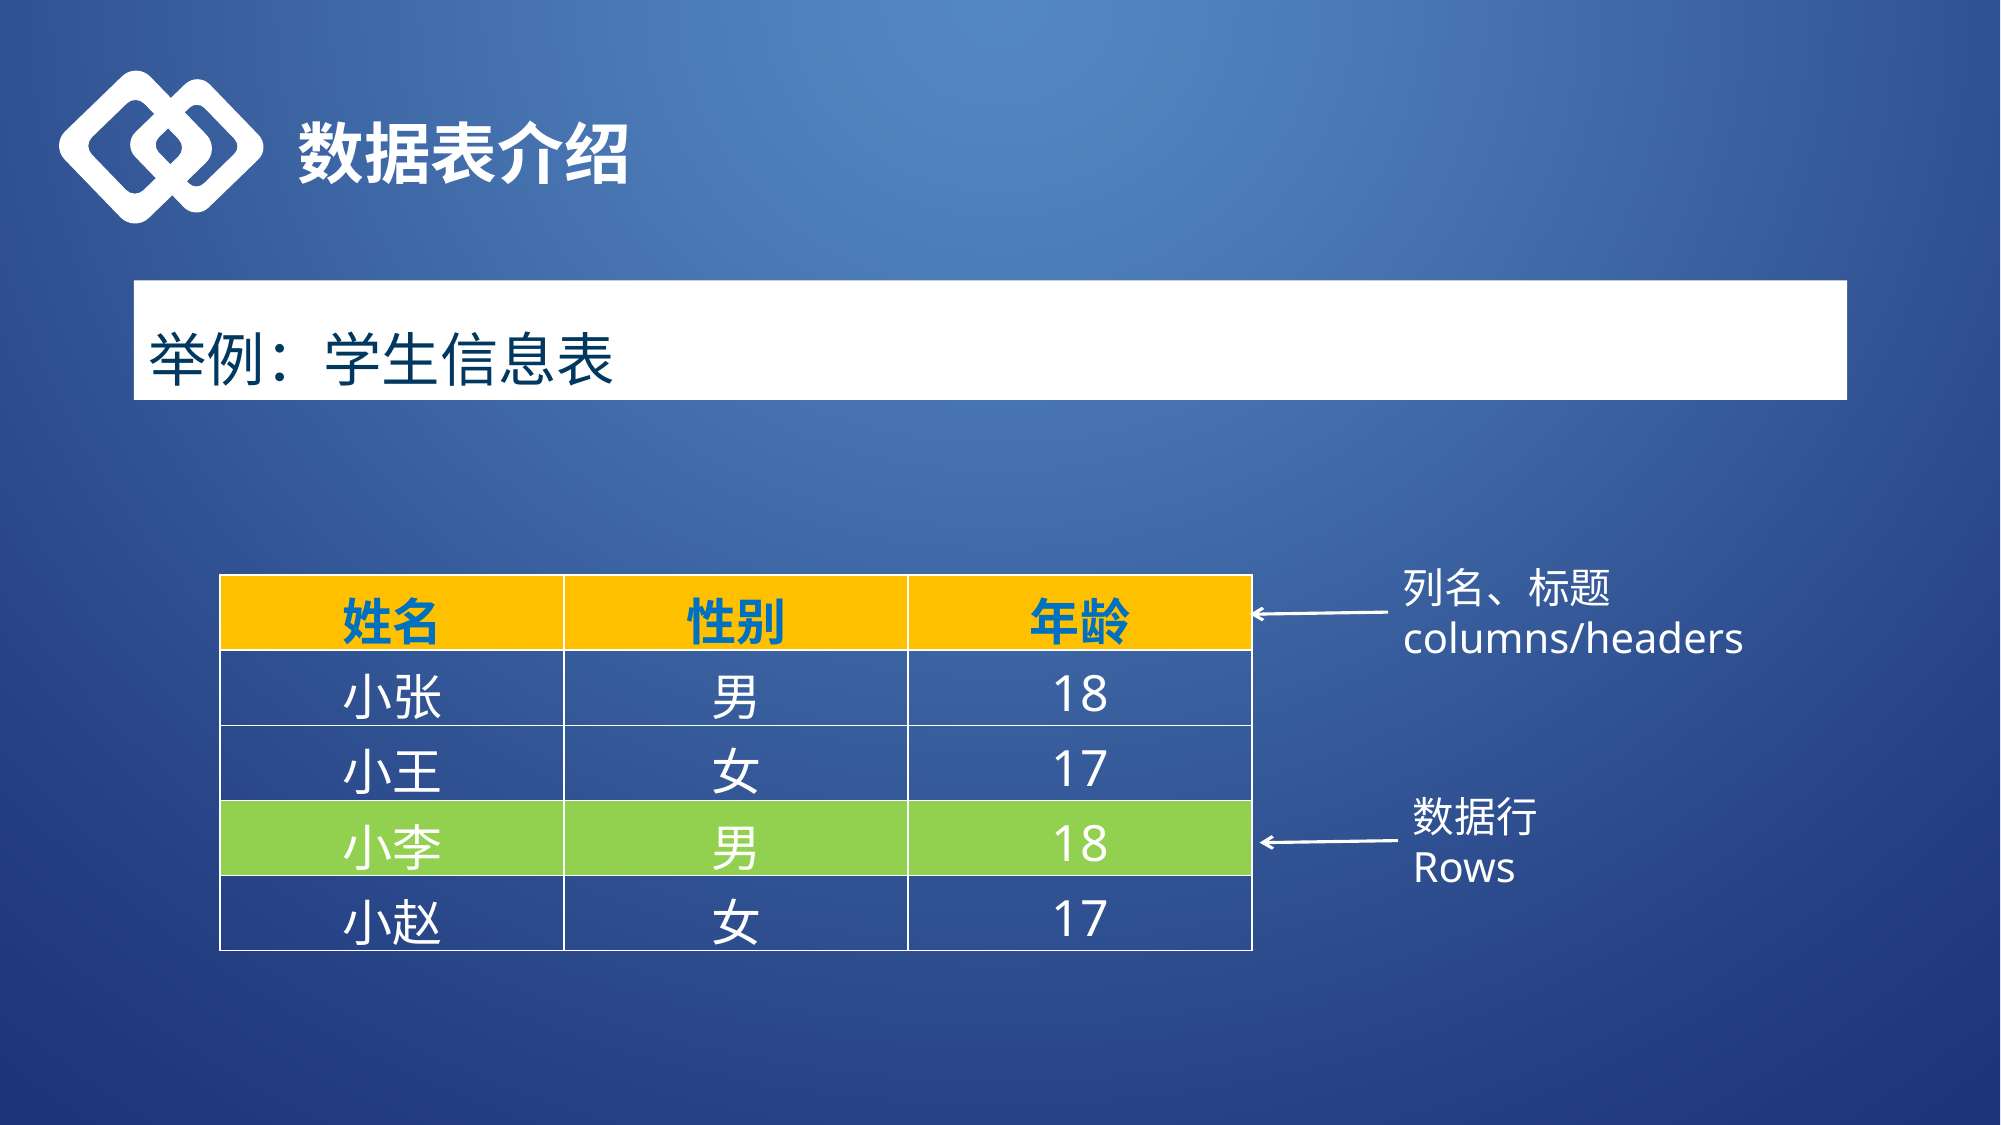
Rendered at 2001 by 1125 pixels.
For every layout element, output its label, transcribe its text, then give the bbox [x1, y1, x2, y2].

table_header 姓名 [221, 576, 563, 649]
text_box 举例：学生信息表 [133, 280, 1848, 400]
table_cell 男 [565, 801, 907, 875]
table_cell 17 [909, 876, 1251, 950]
table_header 年龄 [909, 576, 1251, 649]
table_cell 17 [909, 726, 1251, 800]
table_cell 小李 [221, 801, 563, 875]
text_box 列名、标题 columns/headers [1388, 554, 1802, 670]
table_cell 女 [565, 726, 907, 800]
picture [0, 0, 2001, 1125]
text_box 数据行 Rows [1398, 783, 1812, 898]
table_cell 18 [909, 651, 1251, 725]
table_cell 女 [565, 876, 907, 950]
table_cell 小赵 [221, 876, 563, 950]
table_cell 18 [909, 801, 1251, 875]
table_cell 男 [565, 651, 907, 725]
table_cell 小王 [221, 726, 563, 800]
text_box 数据表介绍 [297, 72, 1837, 232]
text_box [75, 86, 249, 208]
table_header 性别 [565, 576, 907, 649]
table_cell 小张 [221, 651, 563, 725]
